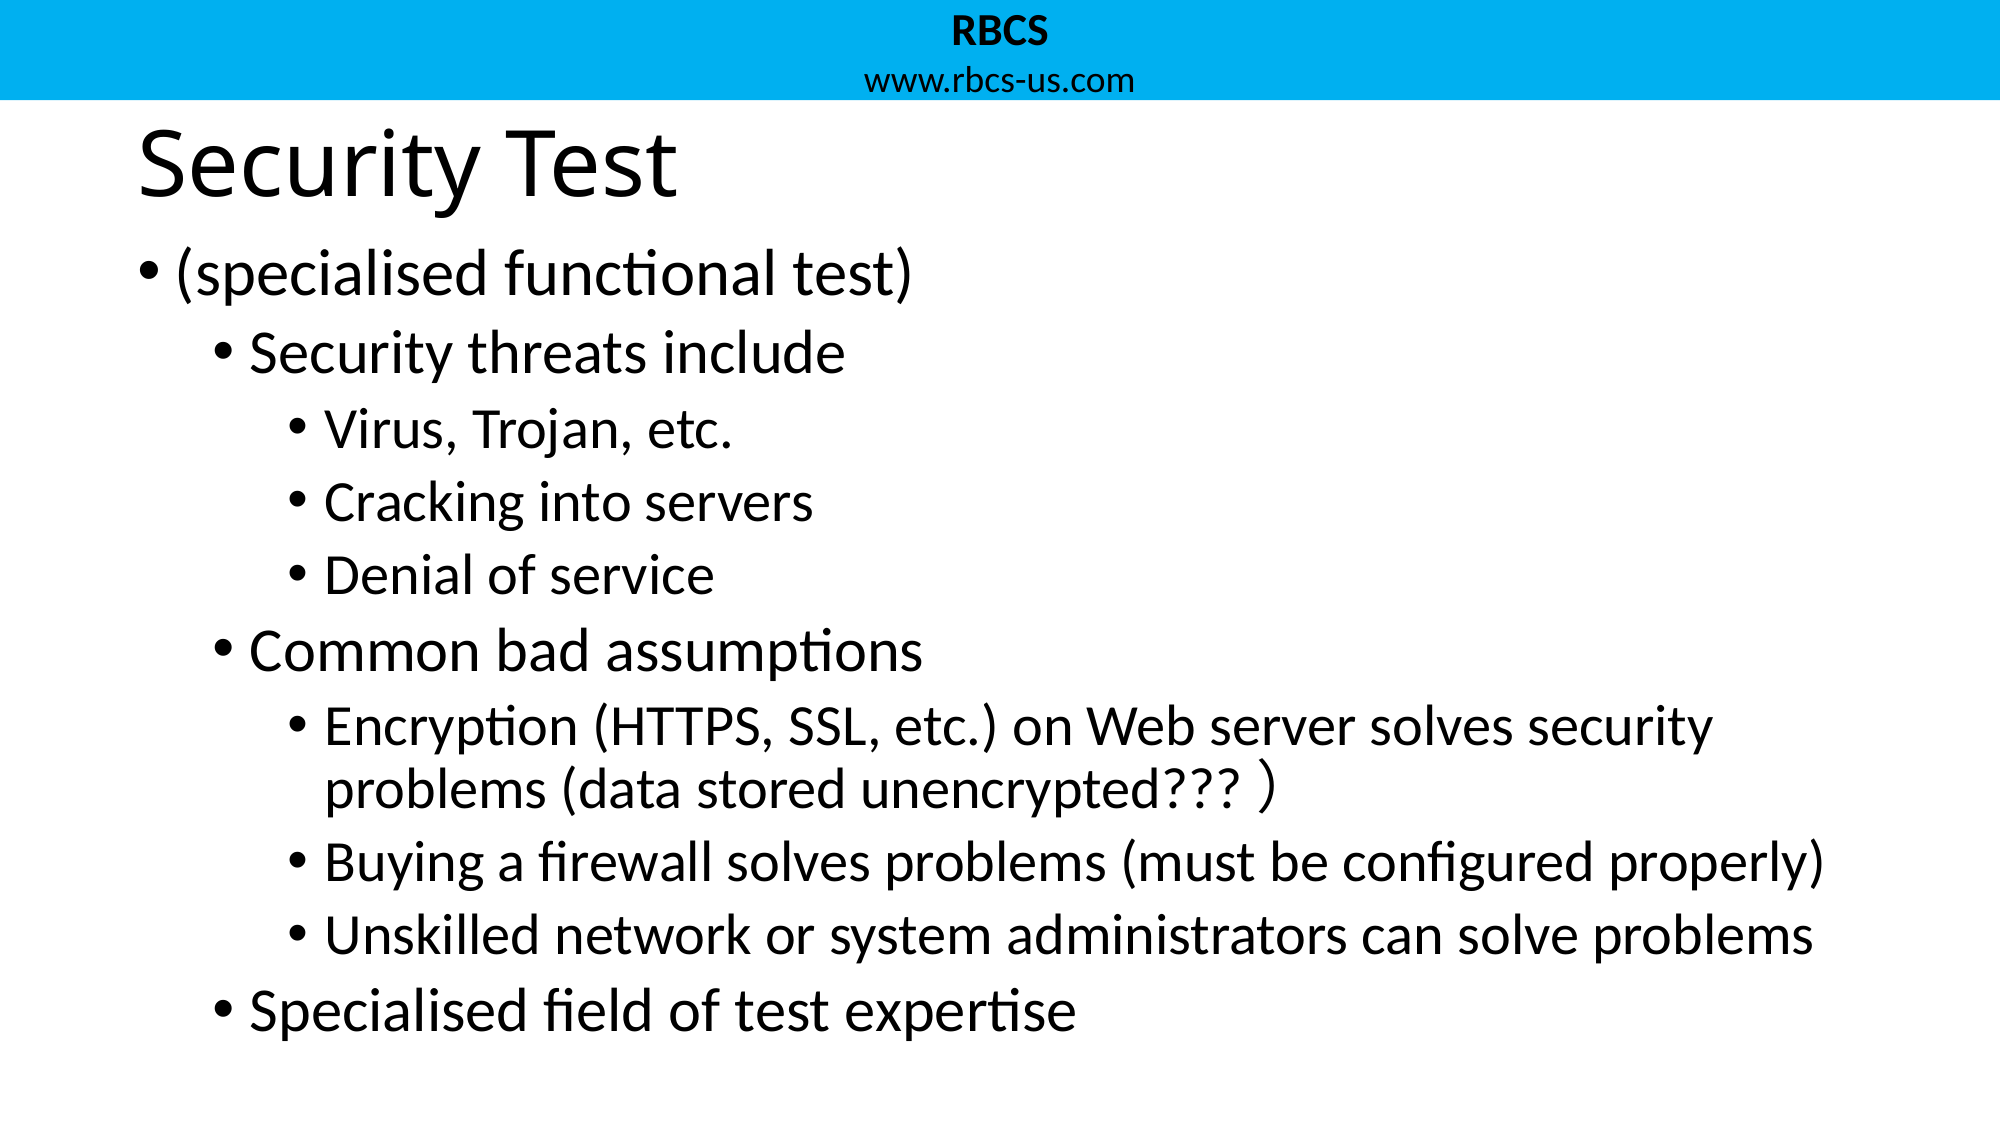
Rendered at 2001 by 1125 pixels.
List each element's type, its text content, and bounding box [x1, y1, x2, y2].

list (specialised functional test) Security threats include Virus, Trojan, etc. Cracking into servers Denial of service Common bad assumptions Encryption (HTTPS, SSL, etc.) on Web server solves security problems (data stored unencrypted???） Buying a firewall solves problems (must be configured properly) Unskilled network or system administrators can solve problems Specialised field of test expertise [137, 237, 1863, 1125]
title Security Test [137, 87, 1863, 237]
